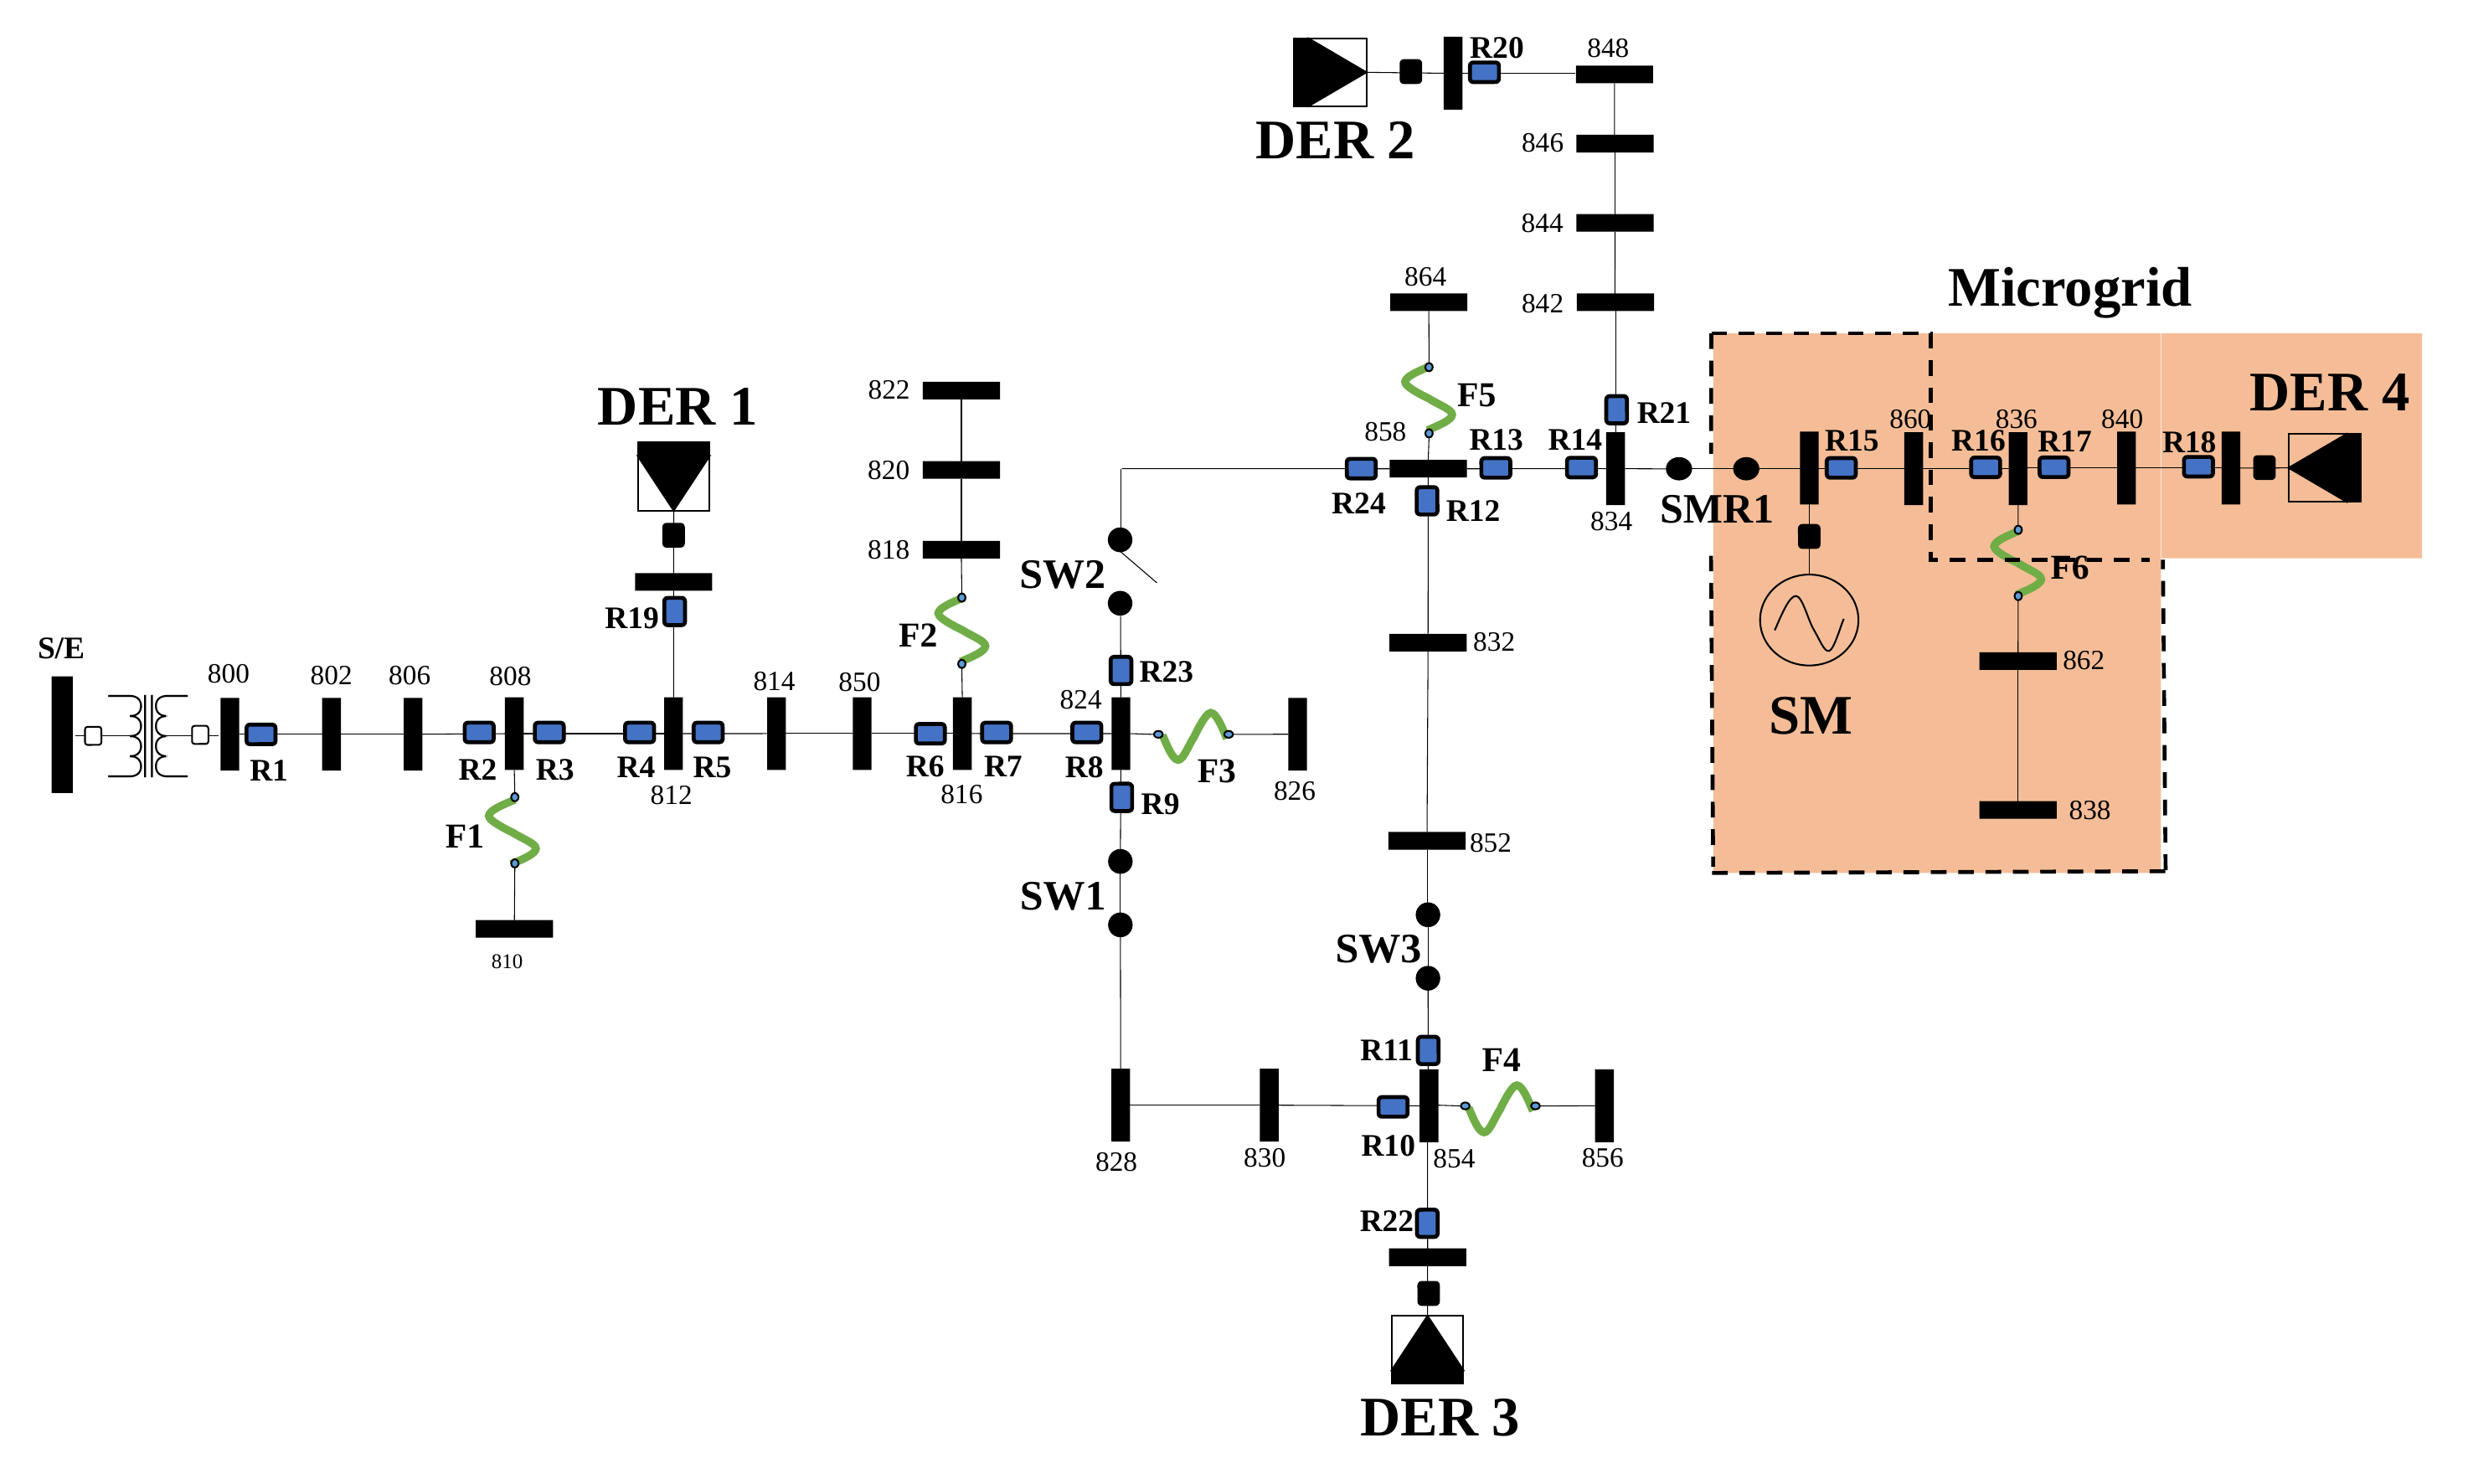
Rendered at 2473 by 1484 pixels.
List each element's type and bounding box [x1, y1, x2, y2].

text_box [1711, 333, 2151, 560]
text_box [25, 20, 2424, 1455]
text_box [2162, 559, 2166, 870]
